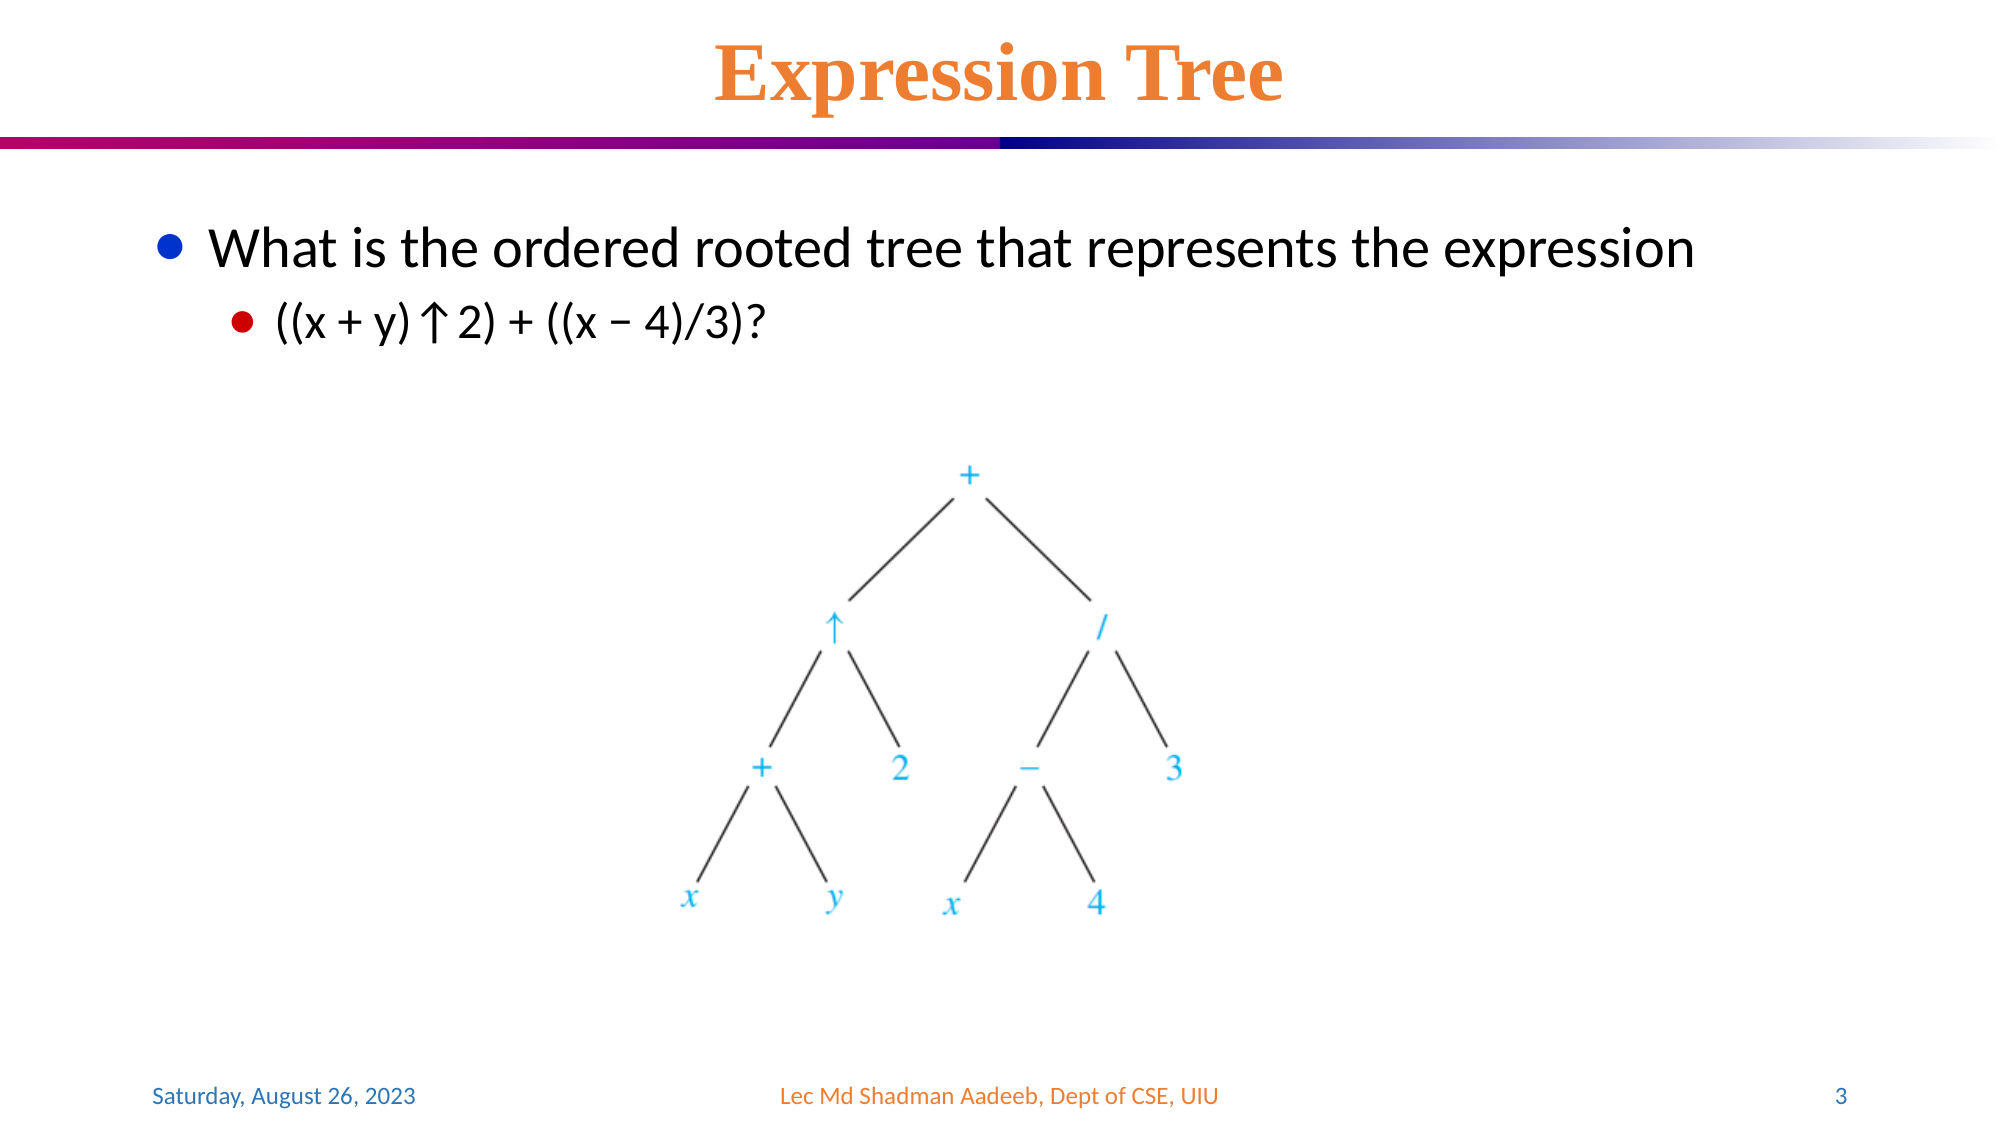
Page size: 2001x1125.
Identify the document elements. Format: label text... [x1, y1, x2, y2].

picture [662, 421, 1252, 949]
footer Lec Md Shadman Aadeeb, Dept of CSE, UIU [662, 1065, 1338, 1125]
slide_number ‹#› [1412, 1065, 1863, 1125]
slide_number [137, 1065, 588, 1125]
title Expression Tree [137, 24, 1863, 124]
list What is the ordered rooted tree that represents the expression ((x + y)↑2) + ((x − 4)/3)? [137, 201, 1863, 1014]
